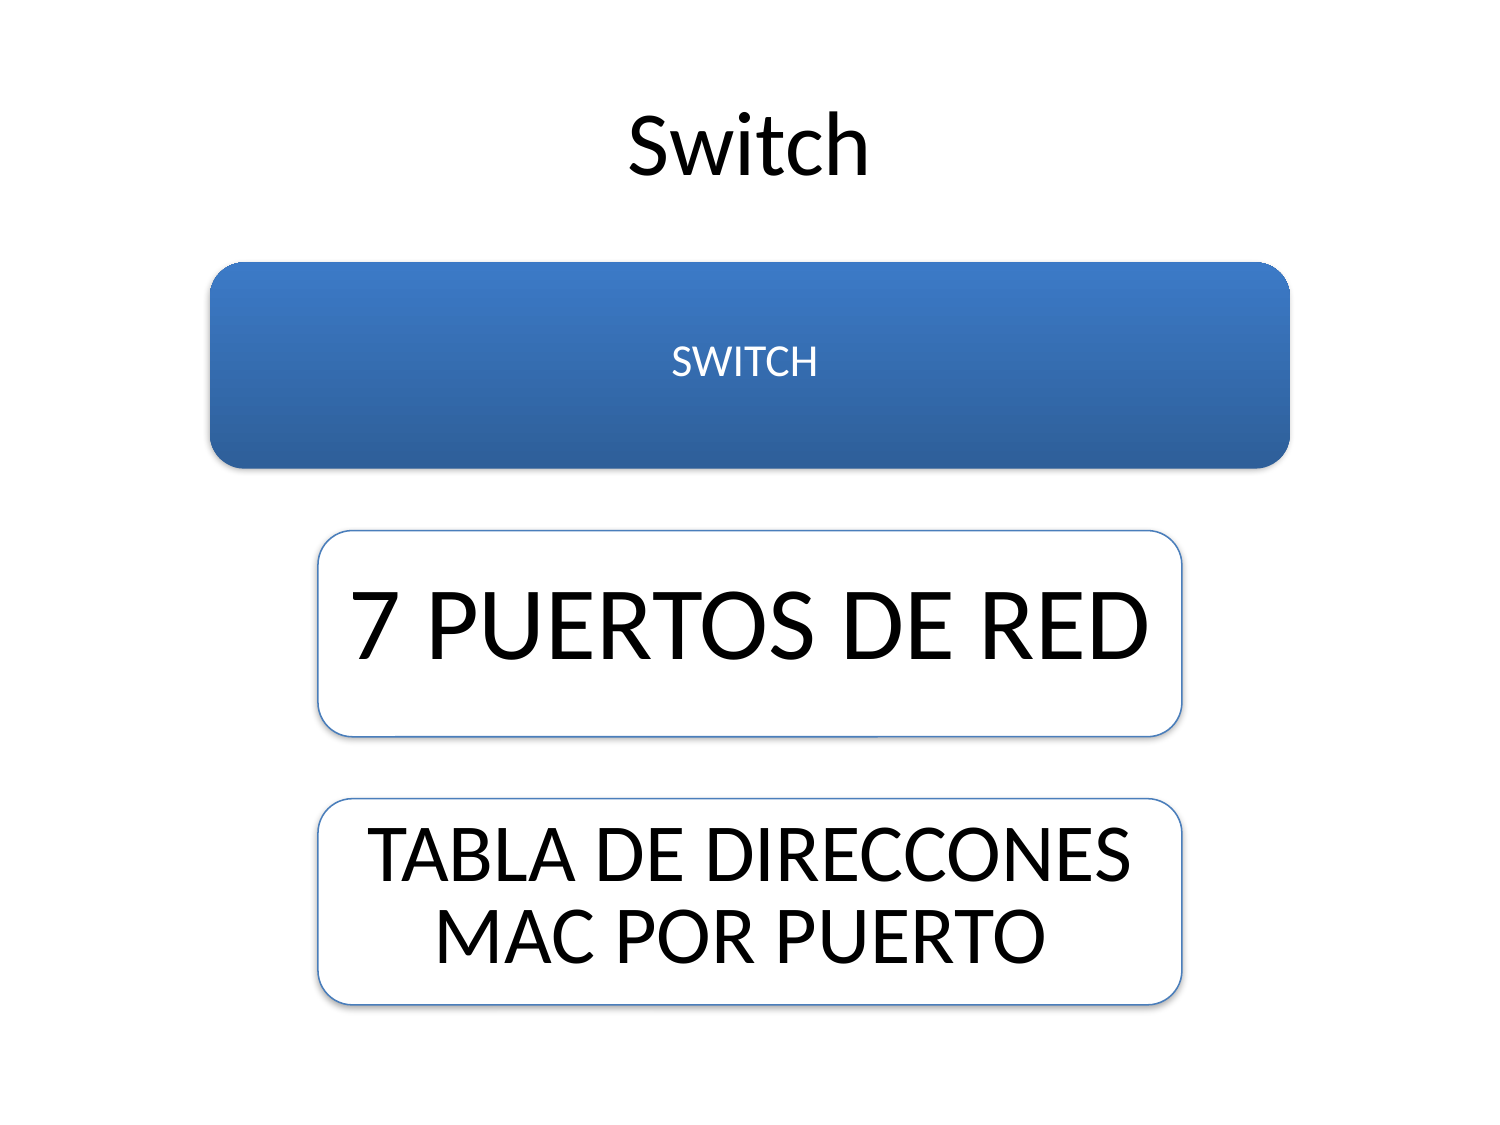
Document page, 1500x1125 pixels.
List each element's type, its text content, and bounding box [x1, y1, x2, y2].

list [74, 262, 1426, 1006]
title Switch [75, 45, 1425, 233]
